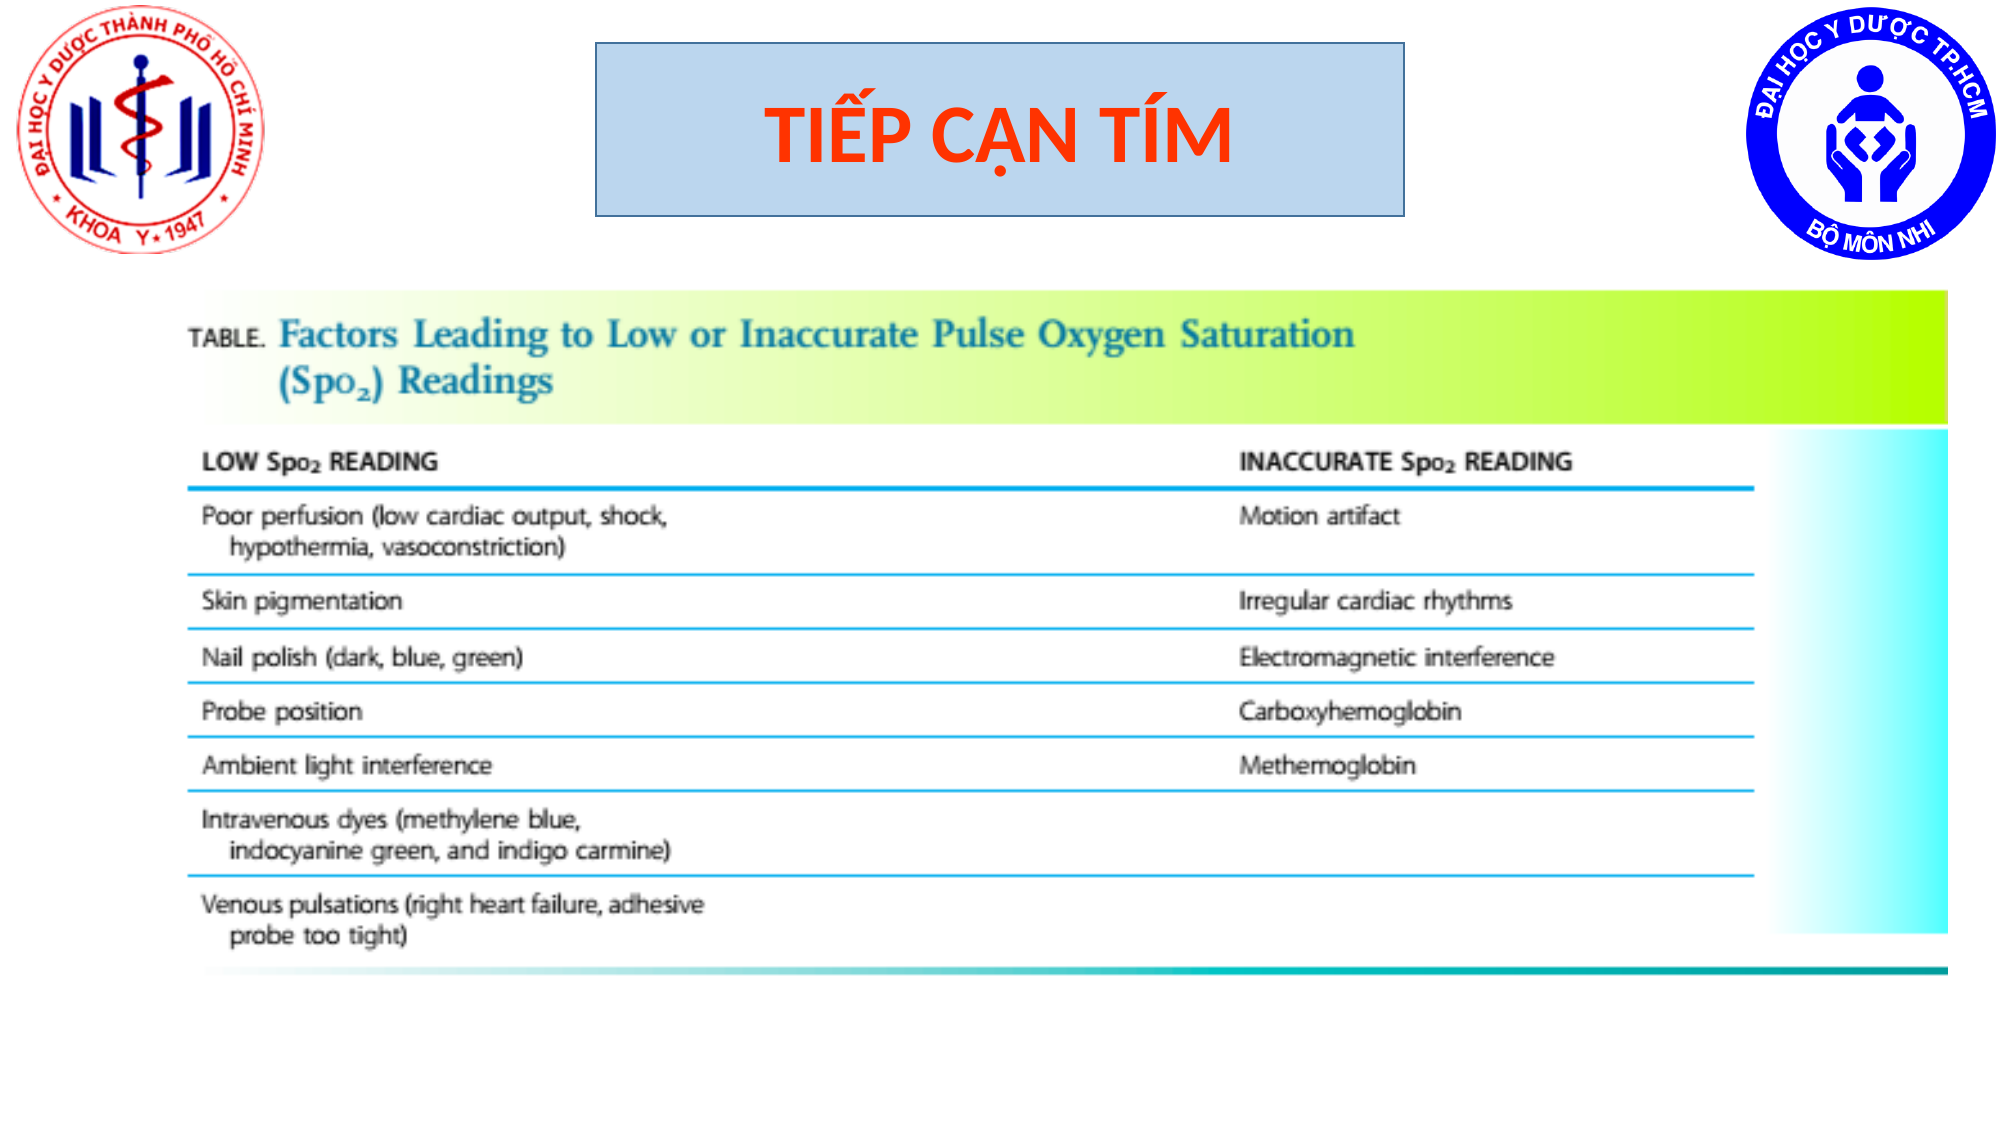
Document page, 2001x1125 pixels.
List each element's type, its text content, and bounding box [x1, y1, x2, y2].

text_box TIẾP CẬN TÍM [595, 43, 1405, 216]
picture [1745, 7, 1996, 261]
picture [136, 268, 1949, 1010]
picture [8, 5, 266, 254]
